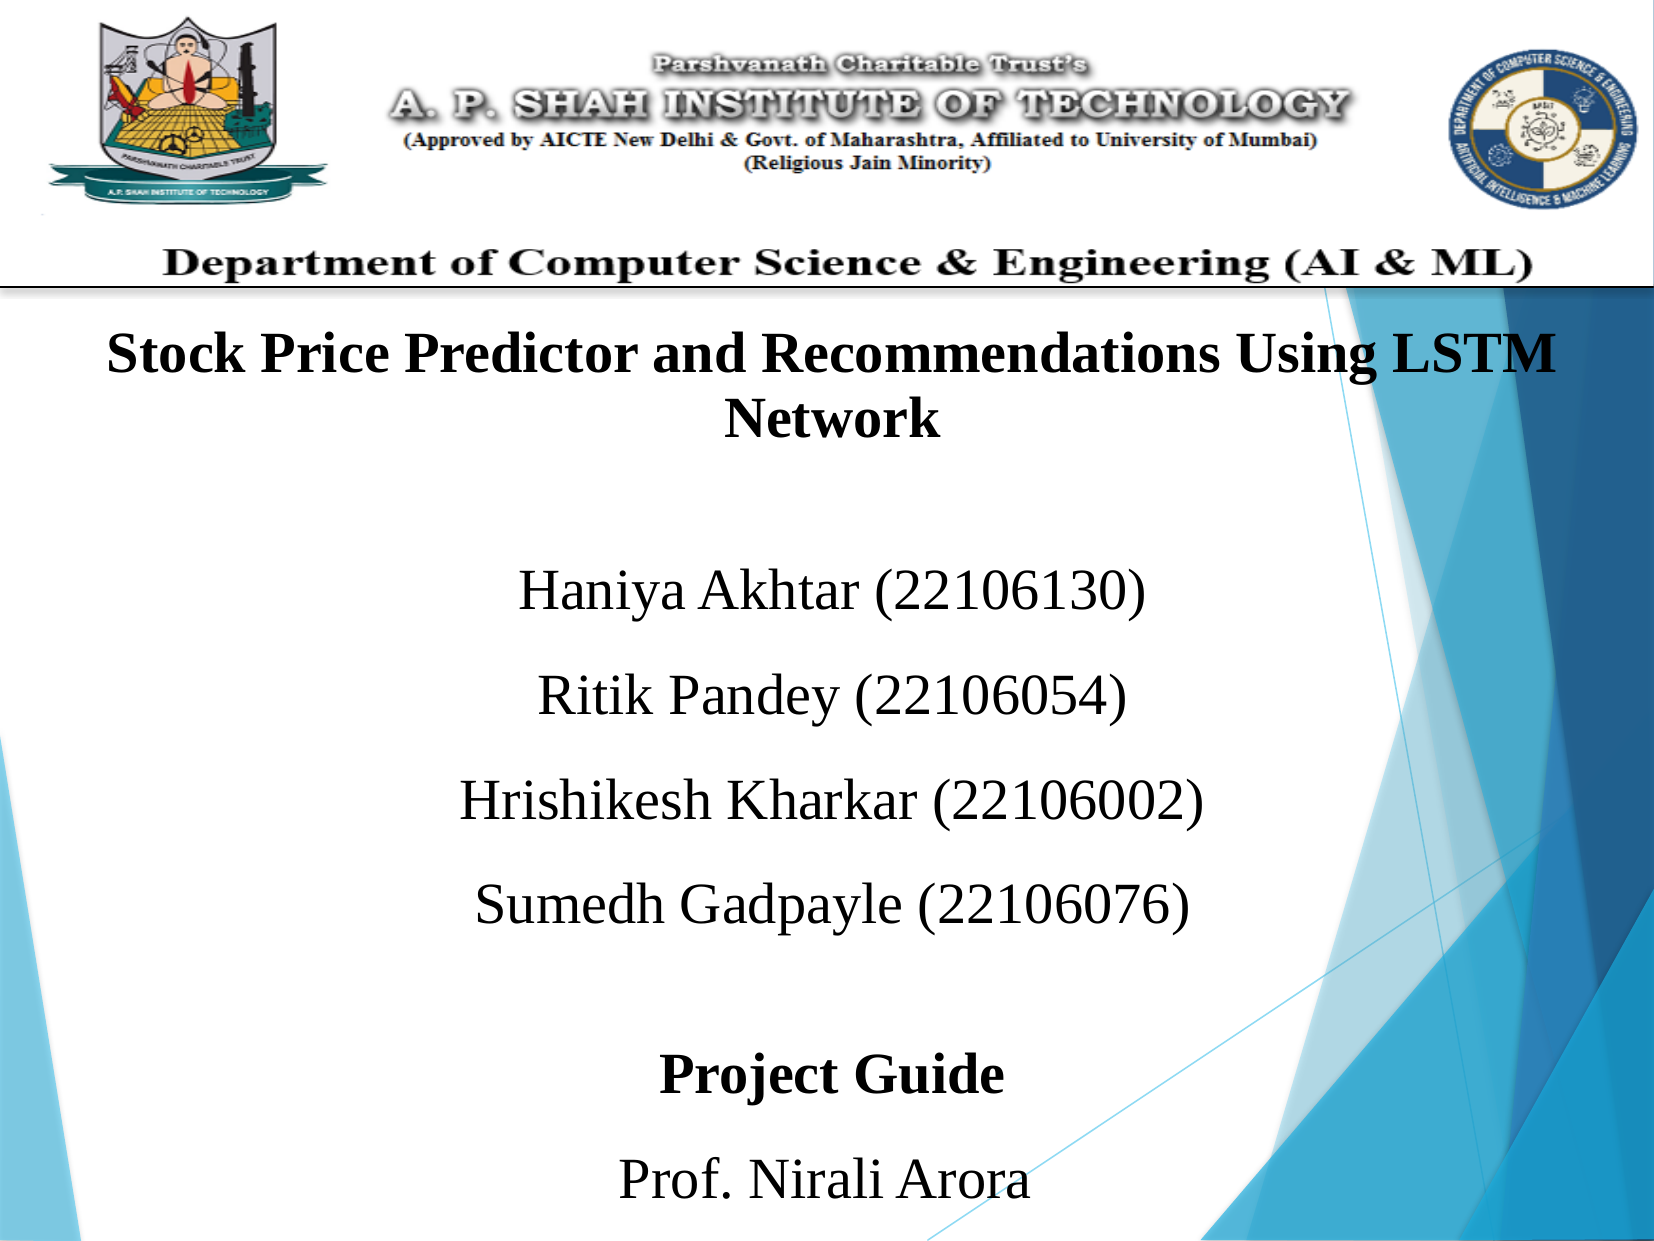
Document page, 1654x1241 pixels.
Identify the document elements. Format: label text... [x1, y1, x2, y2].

text_box Stock Price Predictor and Recommendations Using LSTM Network Haniya Akhtar (22106130) Ritik Pandey (22106054) Hrishikesh Kharkar (22106002) Sumedh Gadpayle (22106076) Project Guide Prof. Nirali Arora [82, 299, 1583, 1241]
picture [0, 0, 1654, 287]
